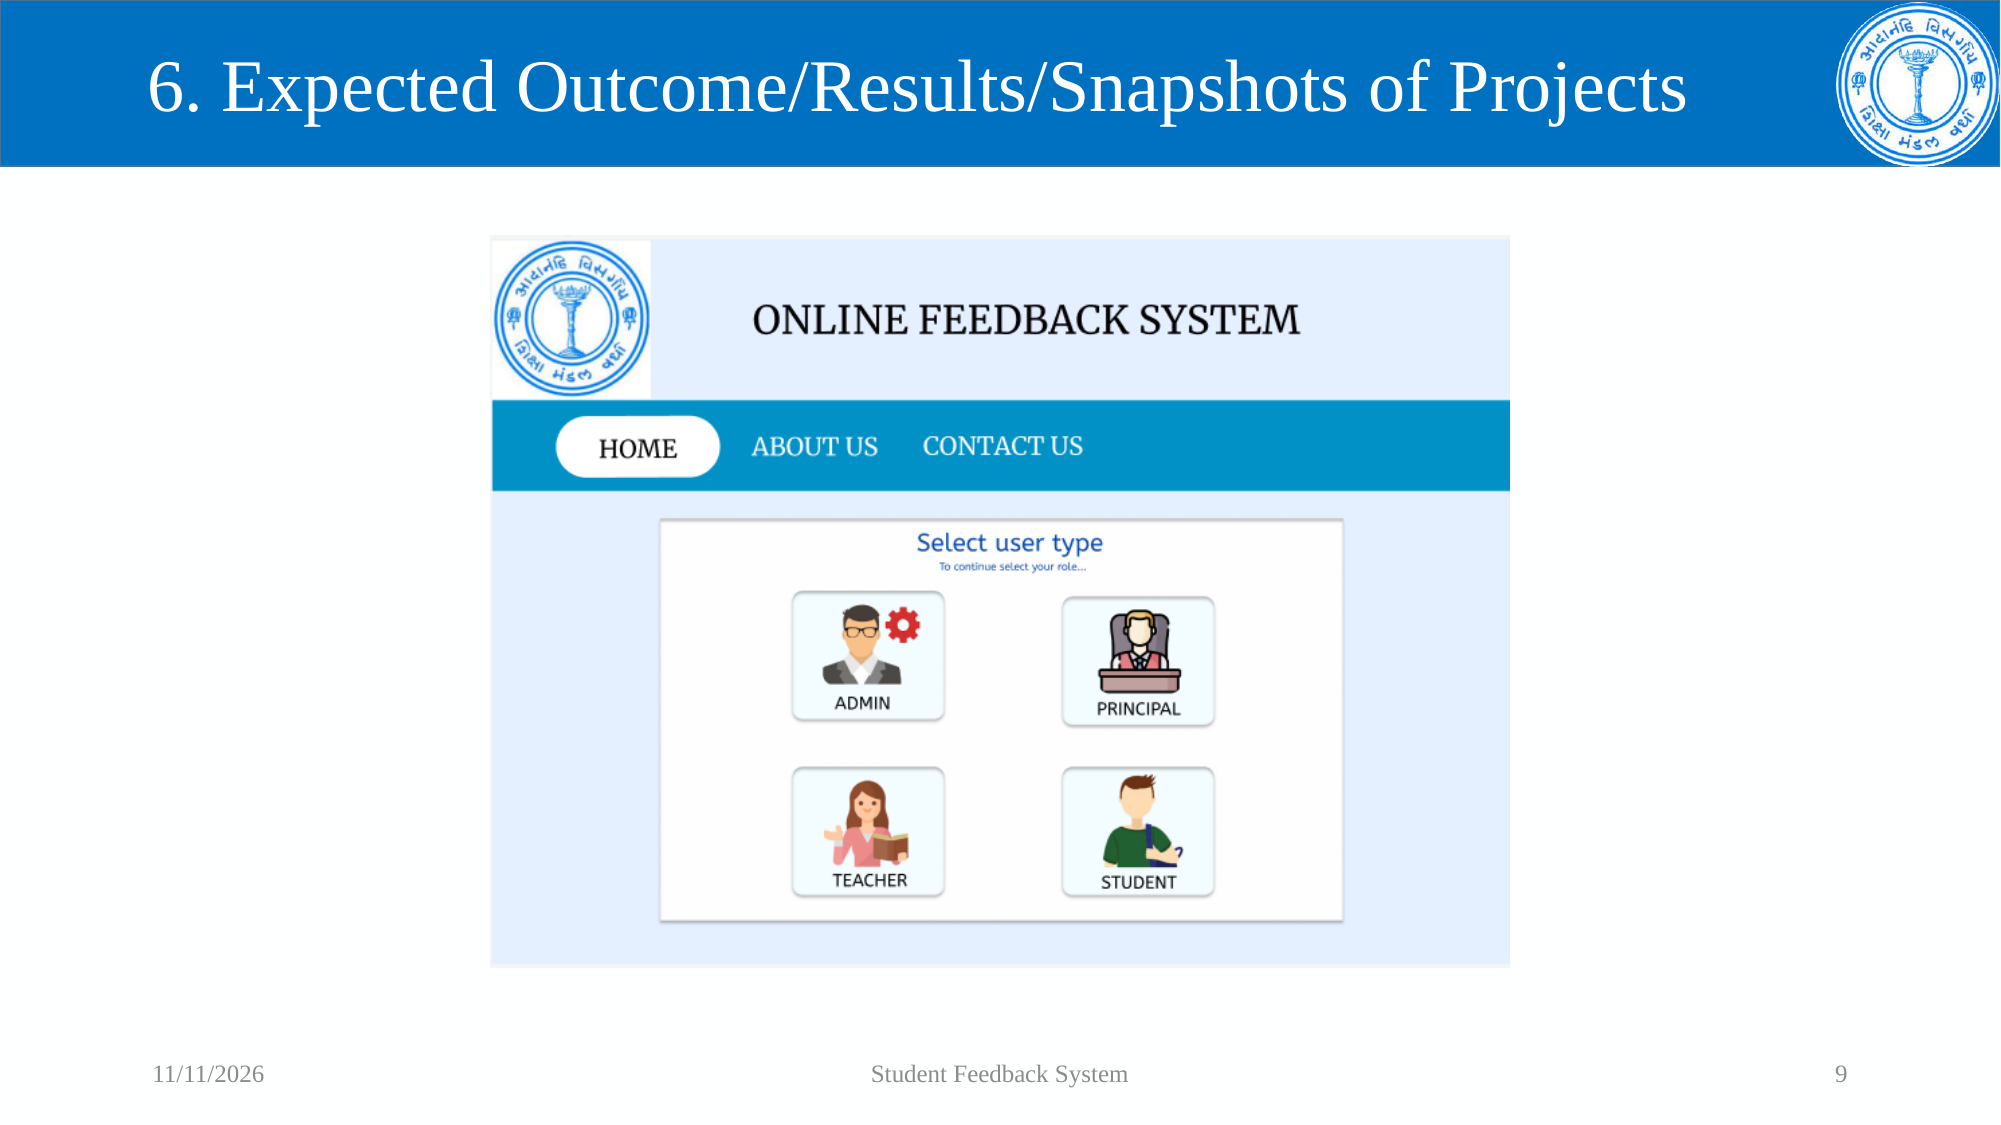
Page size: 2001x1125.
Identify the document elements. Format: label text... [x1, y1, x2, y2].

picture [1836, 2, 2000, 167]
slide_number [137, 1042, 588, 1103]
footer Student Feedback System [662, 1042, 1338, 1103]
slide_number 9 [1412, 1042, 1863, 1103]
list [490, 235, 1510, 968]
title 6. Expected Outcome/Results/Snapshots of Projects [0, 15, 1838, 161]
